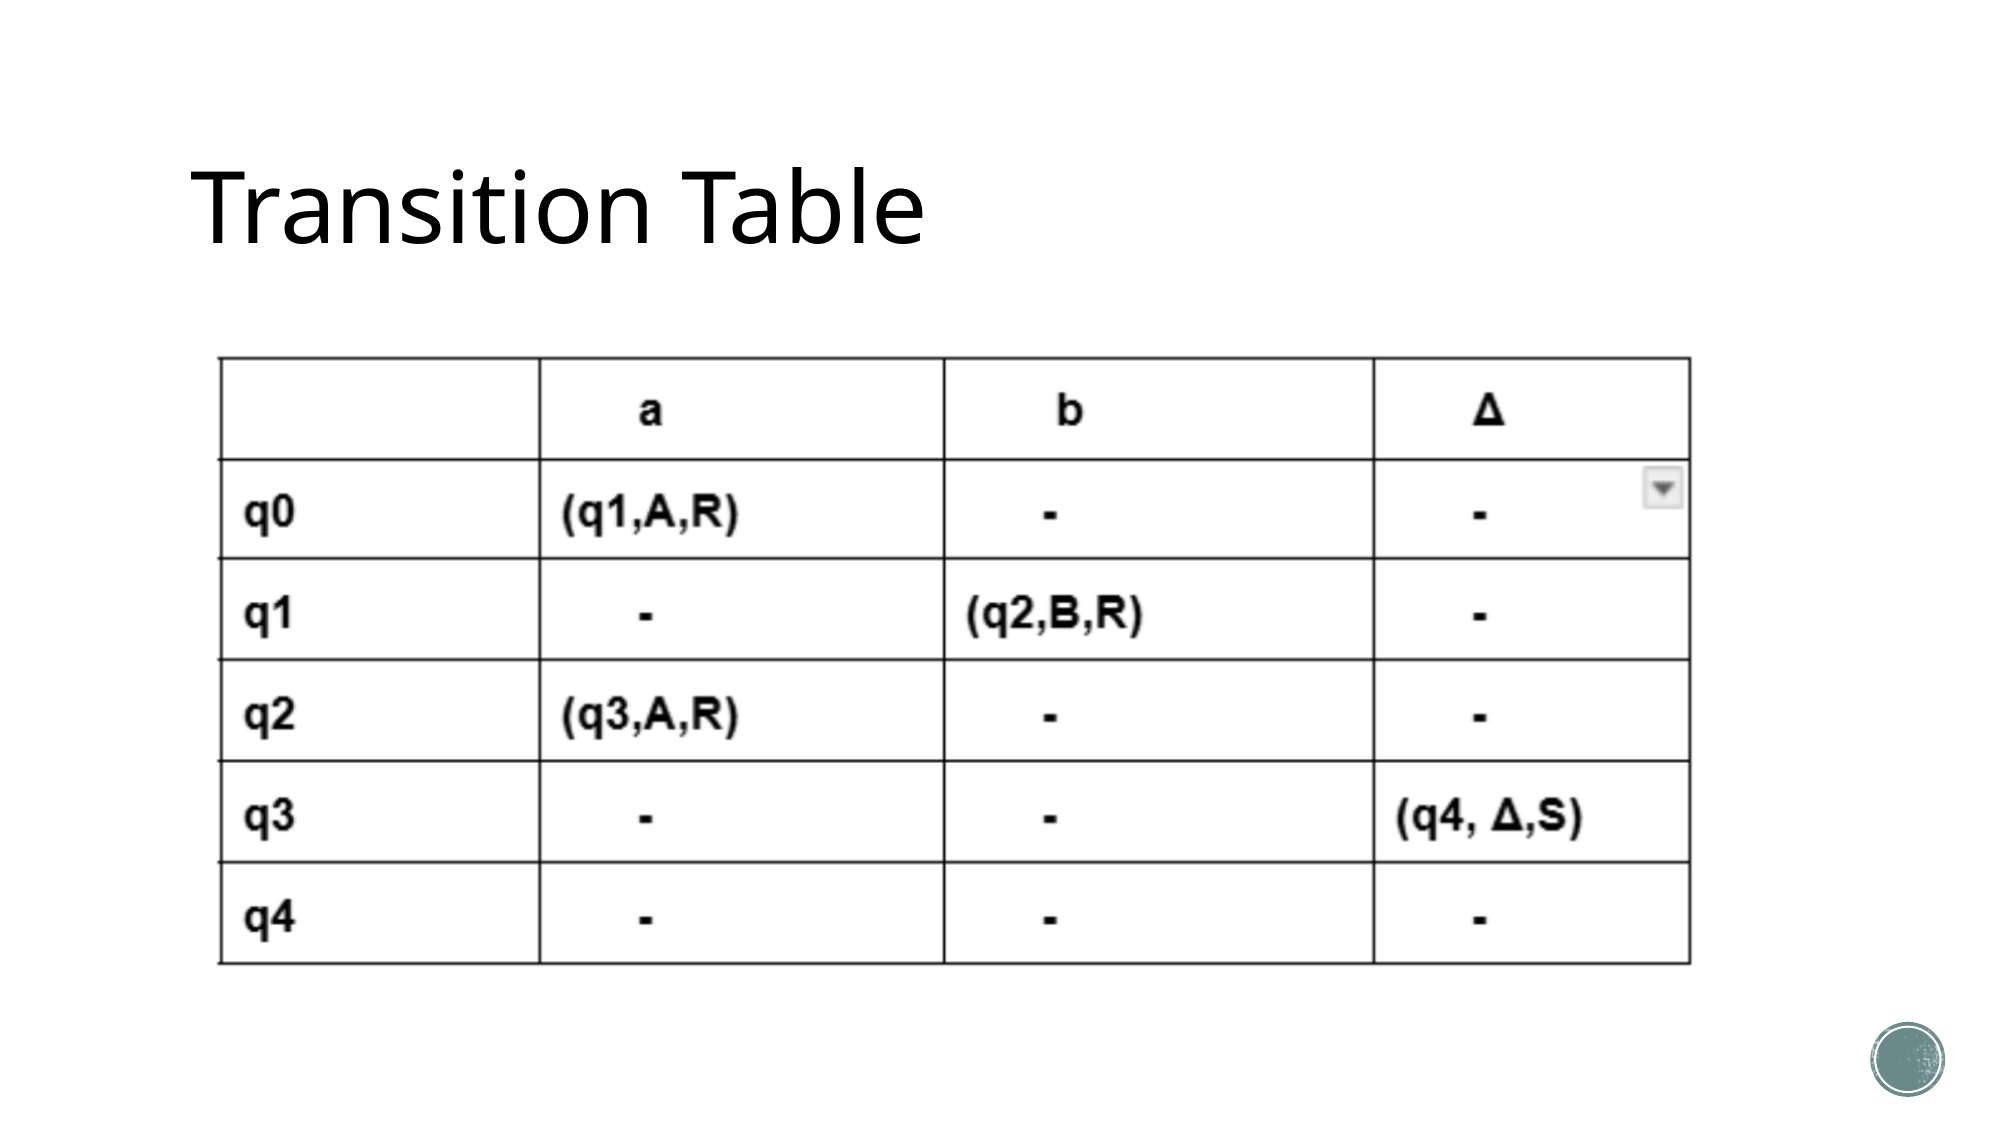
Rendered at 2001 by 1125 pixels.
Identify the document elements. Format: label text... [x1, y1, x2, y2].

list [176, 329, 1778, 1011]
title Transition Table [175, 79, 1826, 344]
